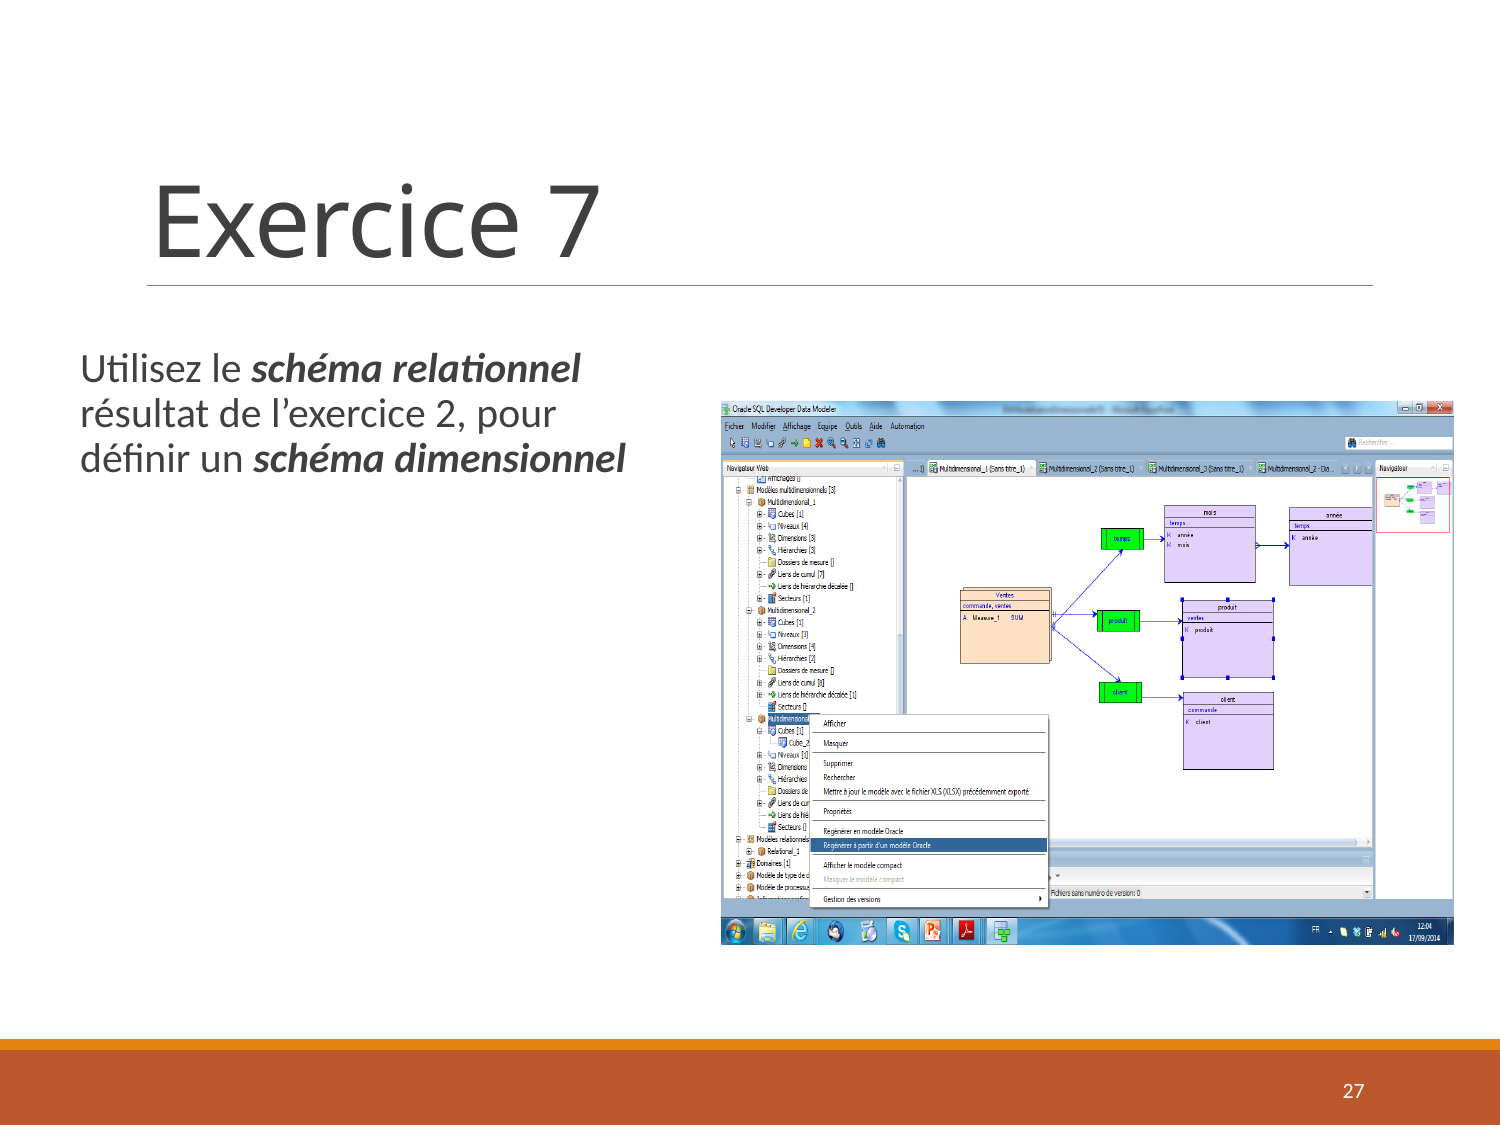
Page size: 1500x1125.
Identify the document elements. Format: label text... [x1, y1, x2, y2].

list Utilisez le schéma relationnel résultat de l’exercice 2, pour définir un schéma dimensionnel [64, 338, 673, 999]
slide_number 27 [1218, 1059, 1380, 1120]
picture [721, 401, 1455, 946]
title Exercice 7 [135, 47, 1373, 285]
